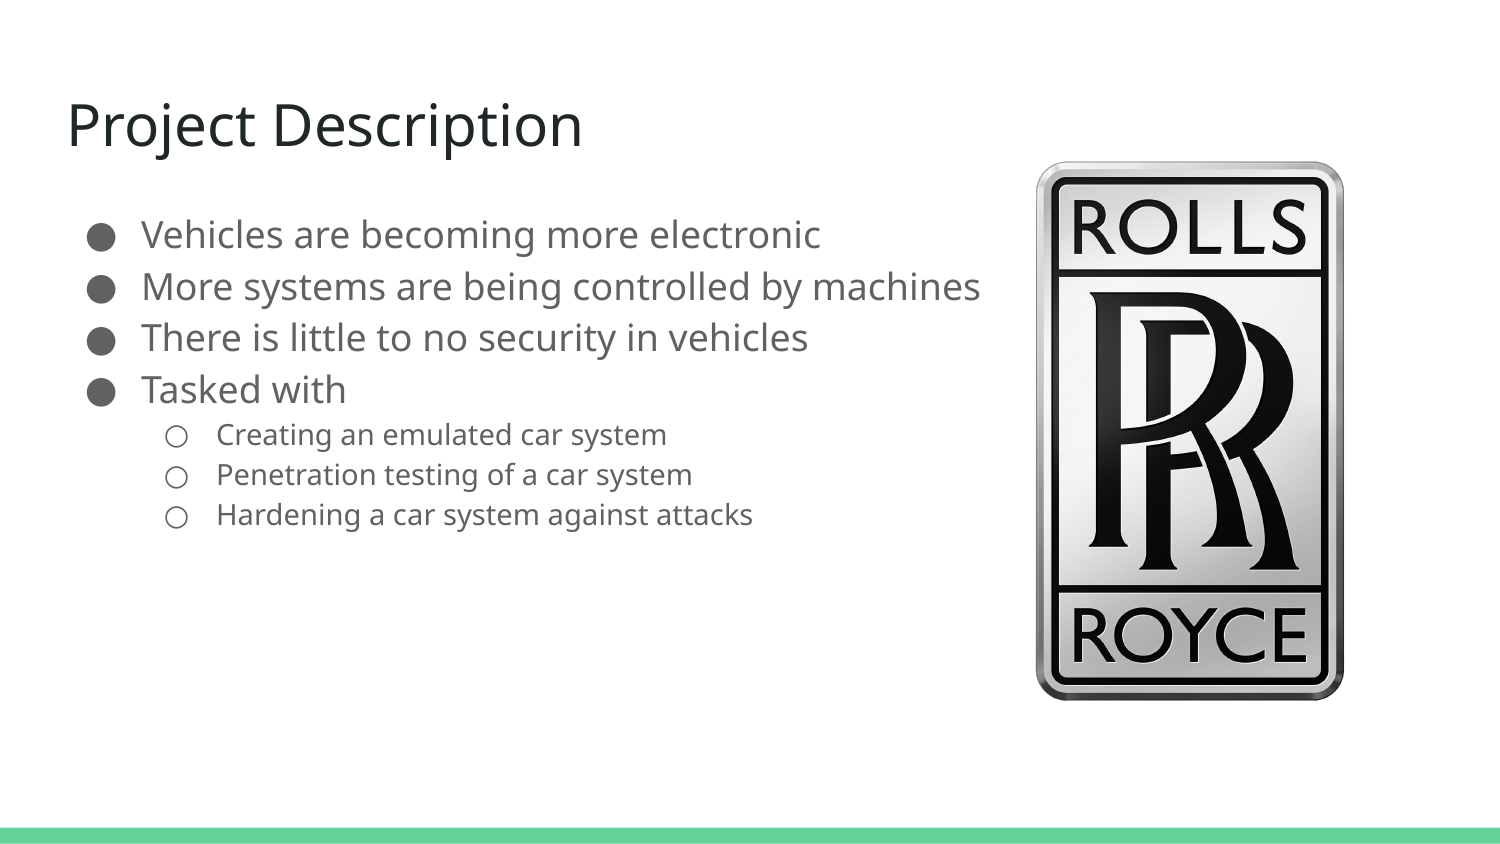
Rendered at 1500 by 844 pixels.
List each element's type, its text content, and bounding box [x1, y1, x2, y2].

list Vehicles are becoming more electronic More systems are being controlled by machines There is little to no security in vehicles Tasked with Creating an emulated car system Penetration testing of a car system Hardening a car system against attacks [51, 189, 1449, 750]
title Project Description [51, 72, 1449, 167]
picture [880, 121, 1500, 742]
